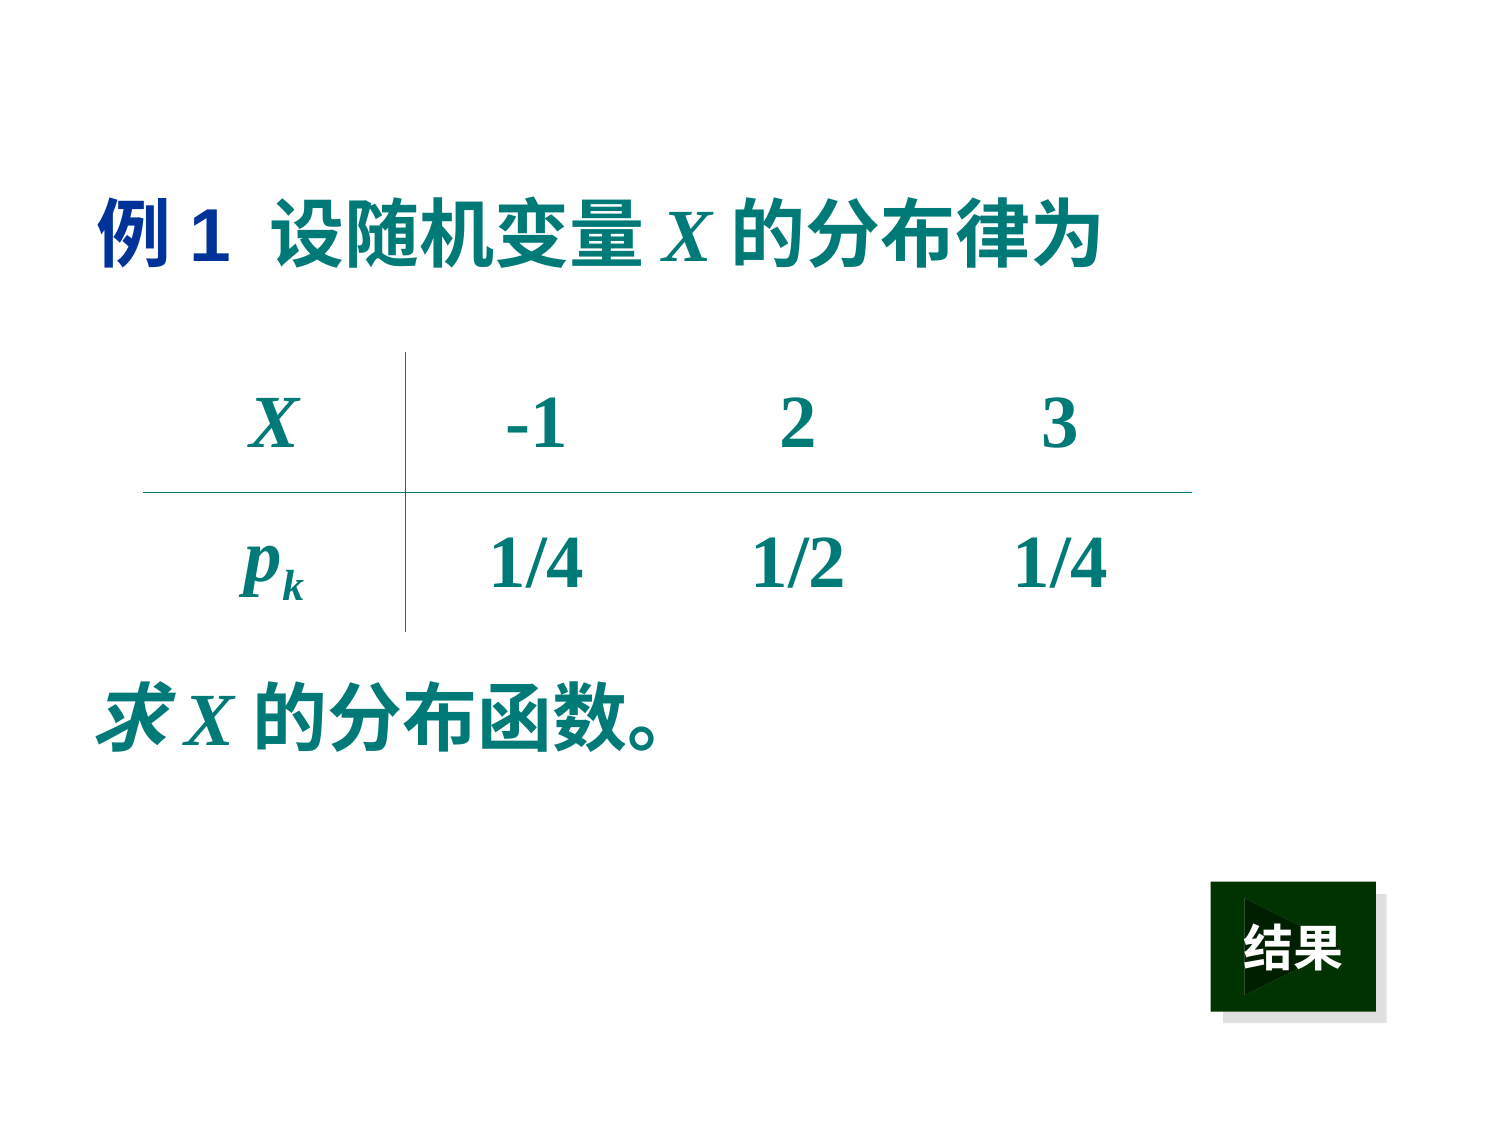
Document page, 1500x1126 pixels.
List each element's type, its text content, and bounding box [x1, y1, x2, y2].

text_box 结果 [1210, 881, 1376, 1012]
title 例1 设随机变量X的分布律为 [81, 137, 1483, 325]
table_header -1 [406, 352, 667, 492]
table_cell 1/4 [930, 493, 1192, 621]
table_cell pk [143, 493, 405, 621]
table_header 3 [930, 352, 1192, 492]
table_header 2 [667, 352, 930, 492]
table_cell 1/2 [667, 493, 930, 621]
table_cell 1/4 [406, 493, 667, 621]
text_box 求X的分布函数。 [76, 621, 1478, 810]
table_header X [143, 352, 405, 492]
